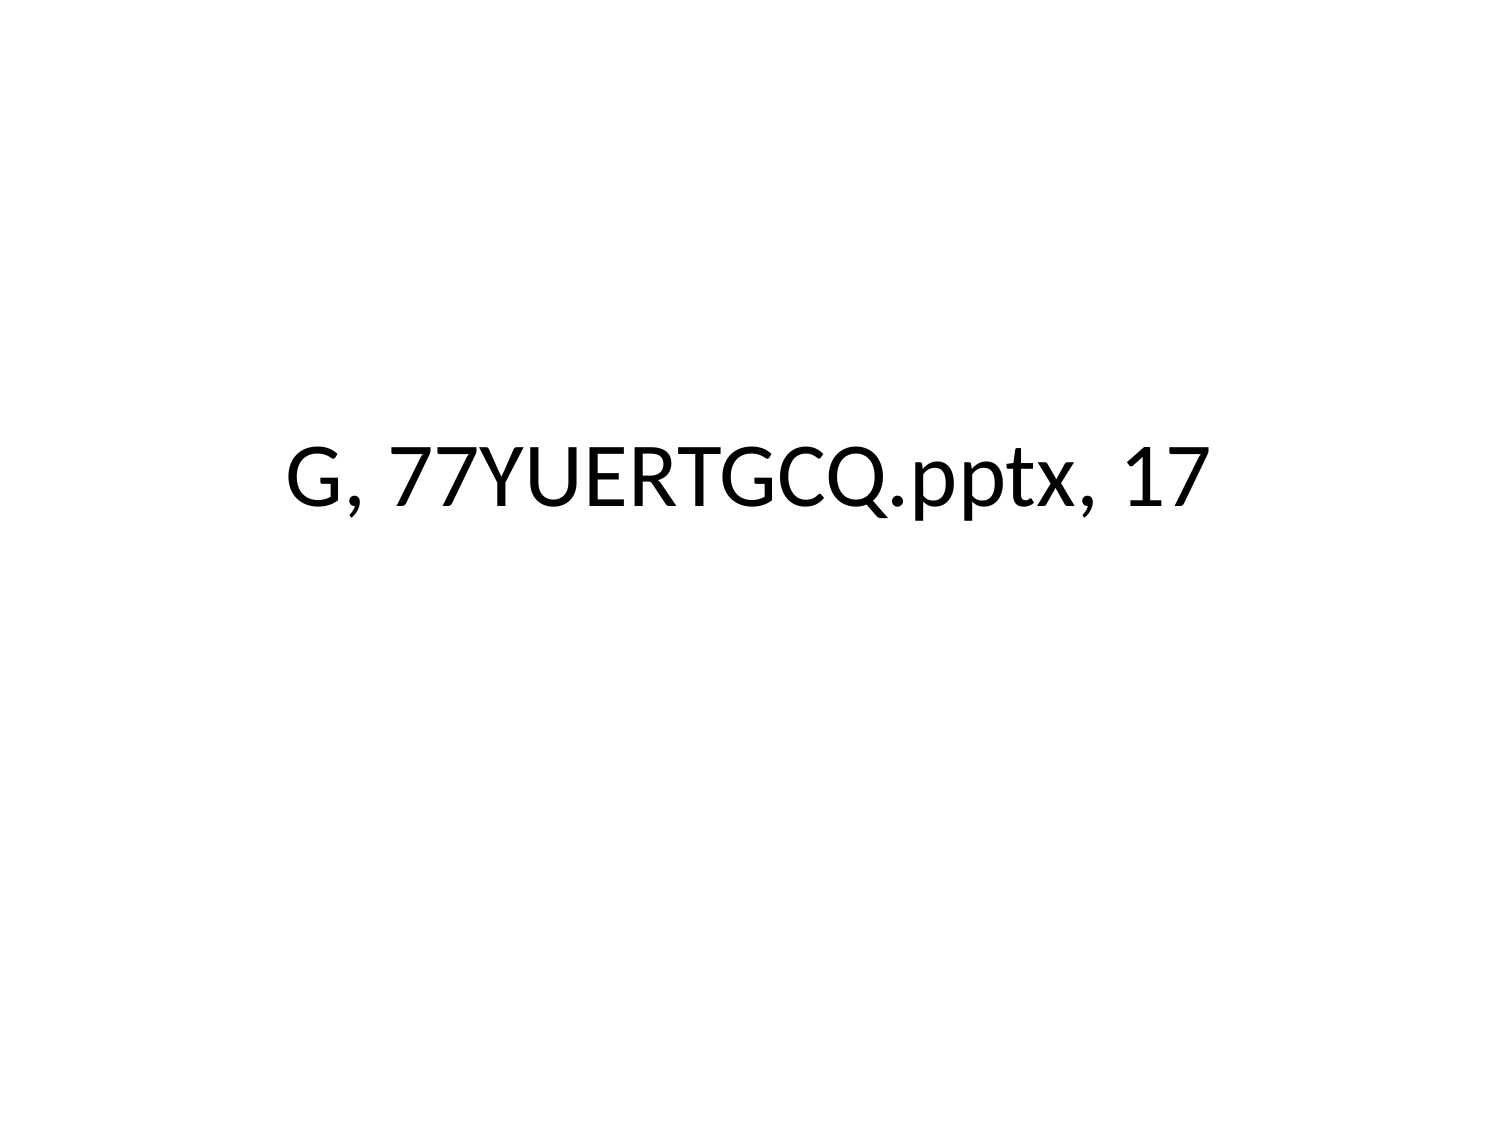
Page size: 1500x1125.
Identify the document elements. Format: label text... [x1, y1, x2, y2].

title G, 77YUERTGCQ.pptx, 17 [112, 349, 1388, 591]
